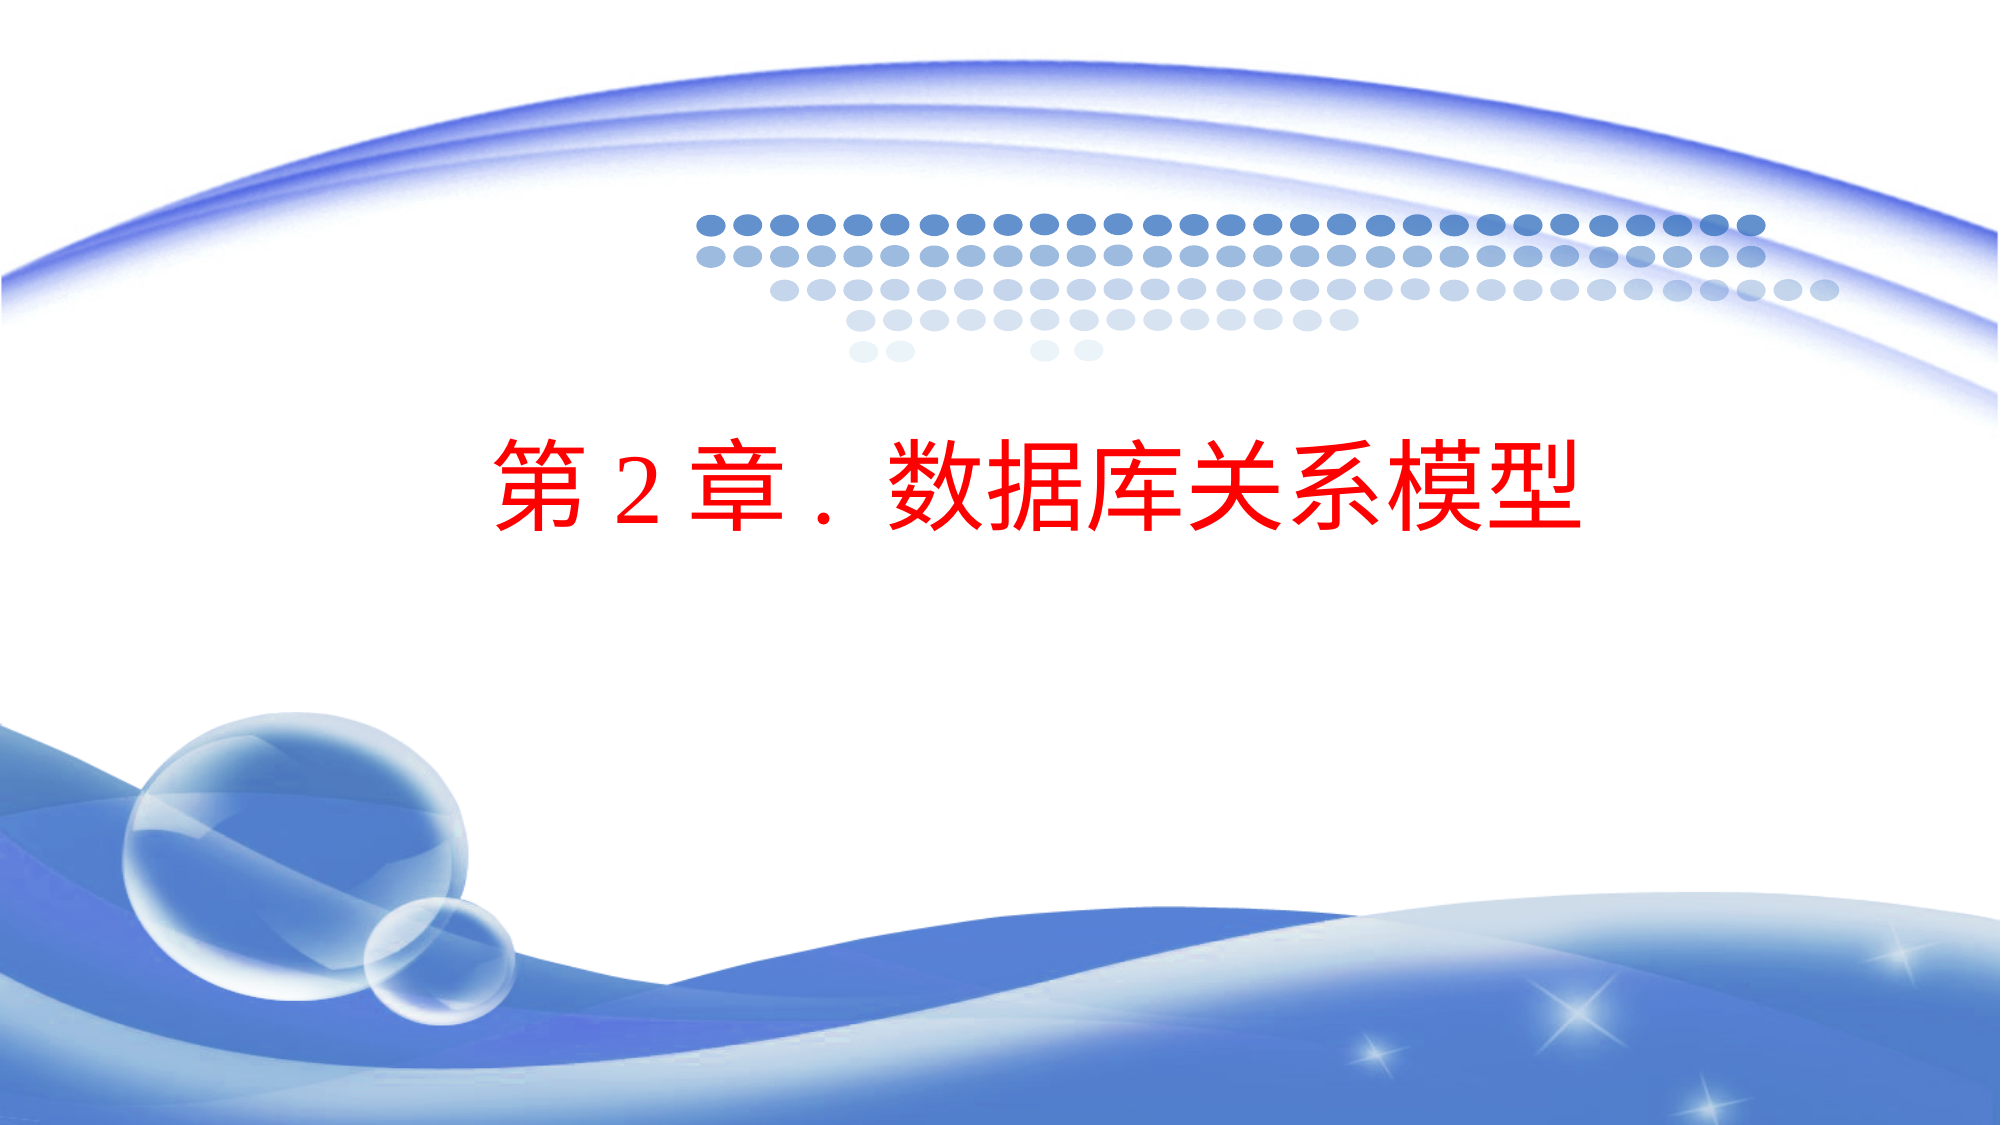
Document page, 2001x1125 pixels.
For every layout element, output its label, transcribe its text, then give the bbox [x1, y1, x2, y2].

text_box 第2章. 数据库关系模型 [317, 418, 1759, 550]
picture [0, 712, 2000, 1125]
picture [0, 0, 2000, 442]
